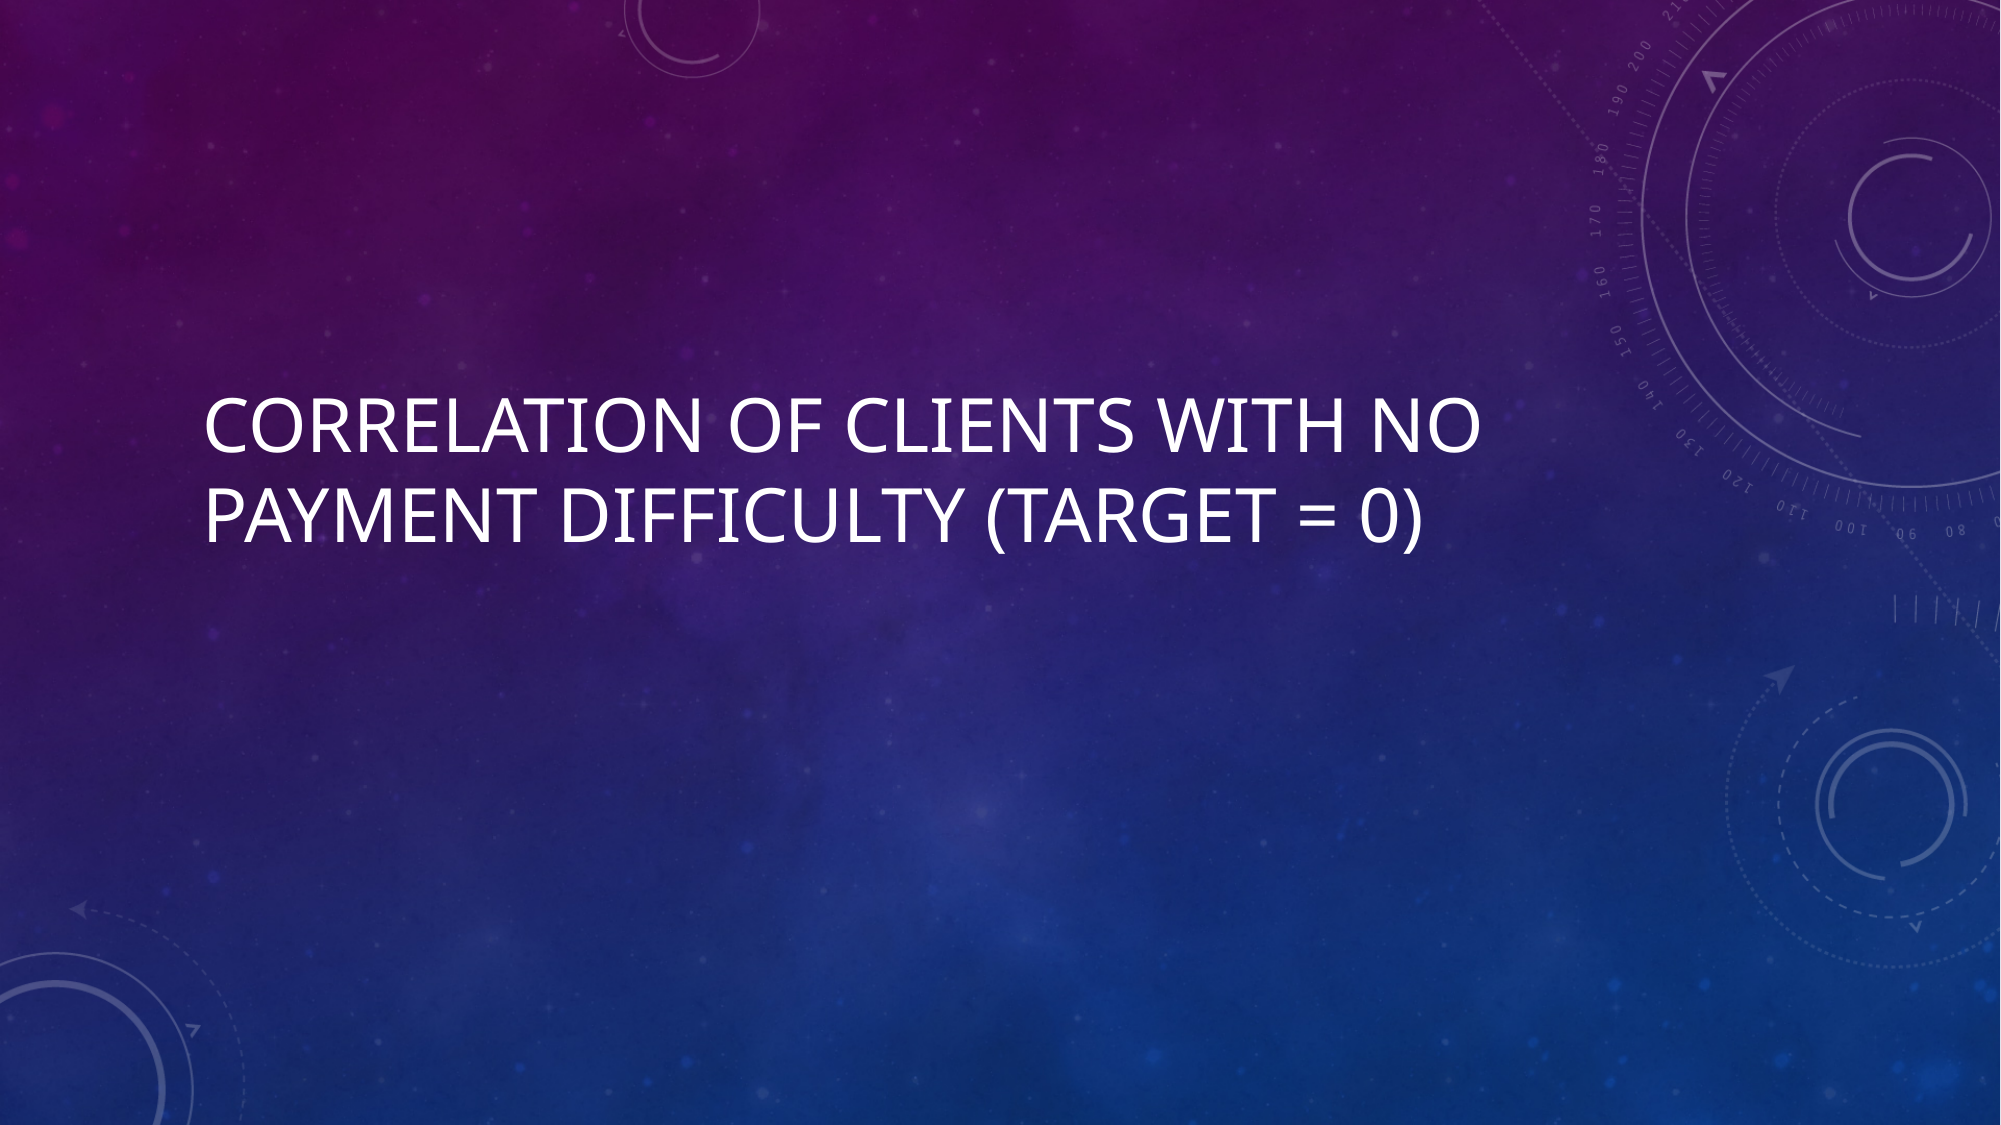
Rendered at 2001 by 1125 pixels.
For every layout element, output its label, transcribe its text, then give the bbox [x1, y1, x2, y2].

title Correlation of clients with no payment difficulty (TARGET = 0) [187, 346, 1813, 589]
picture [0, 0, 2001, 1125]
